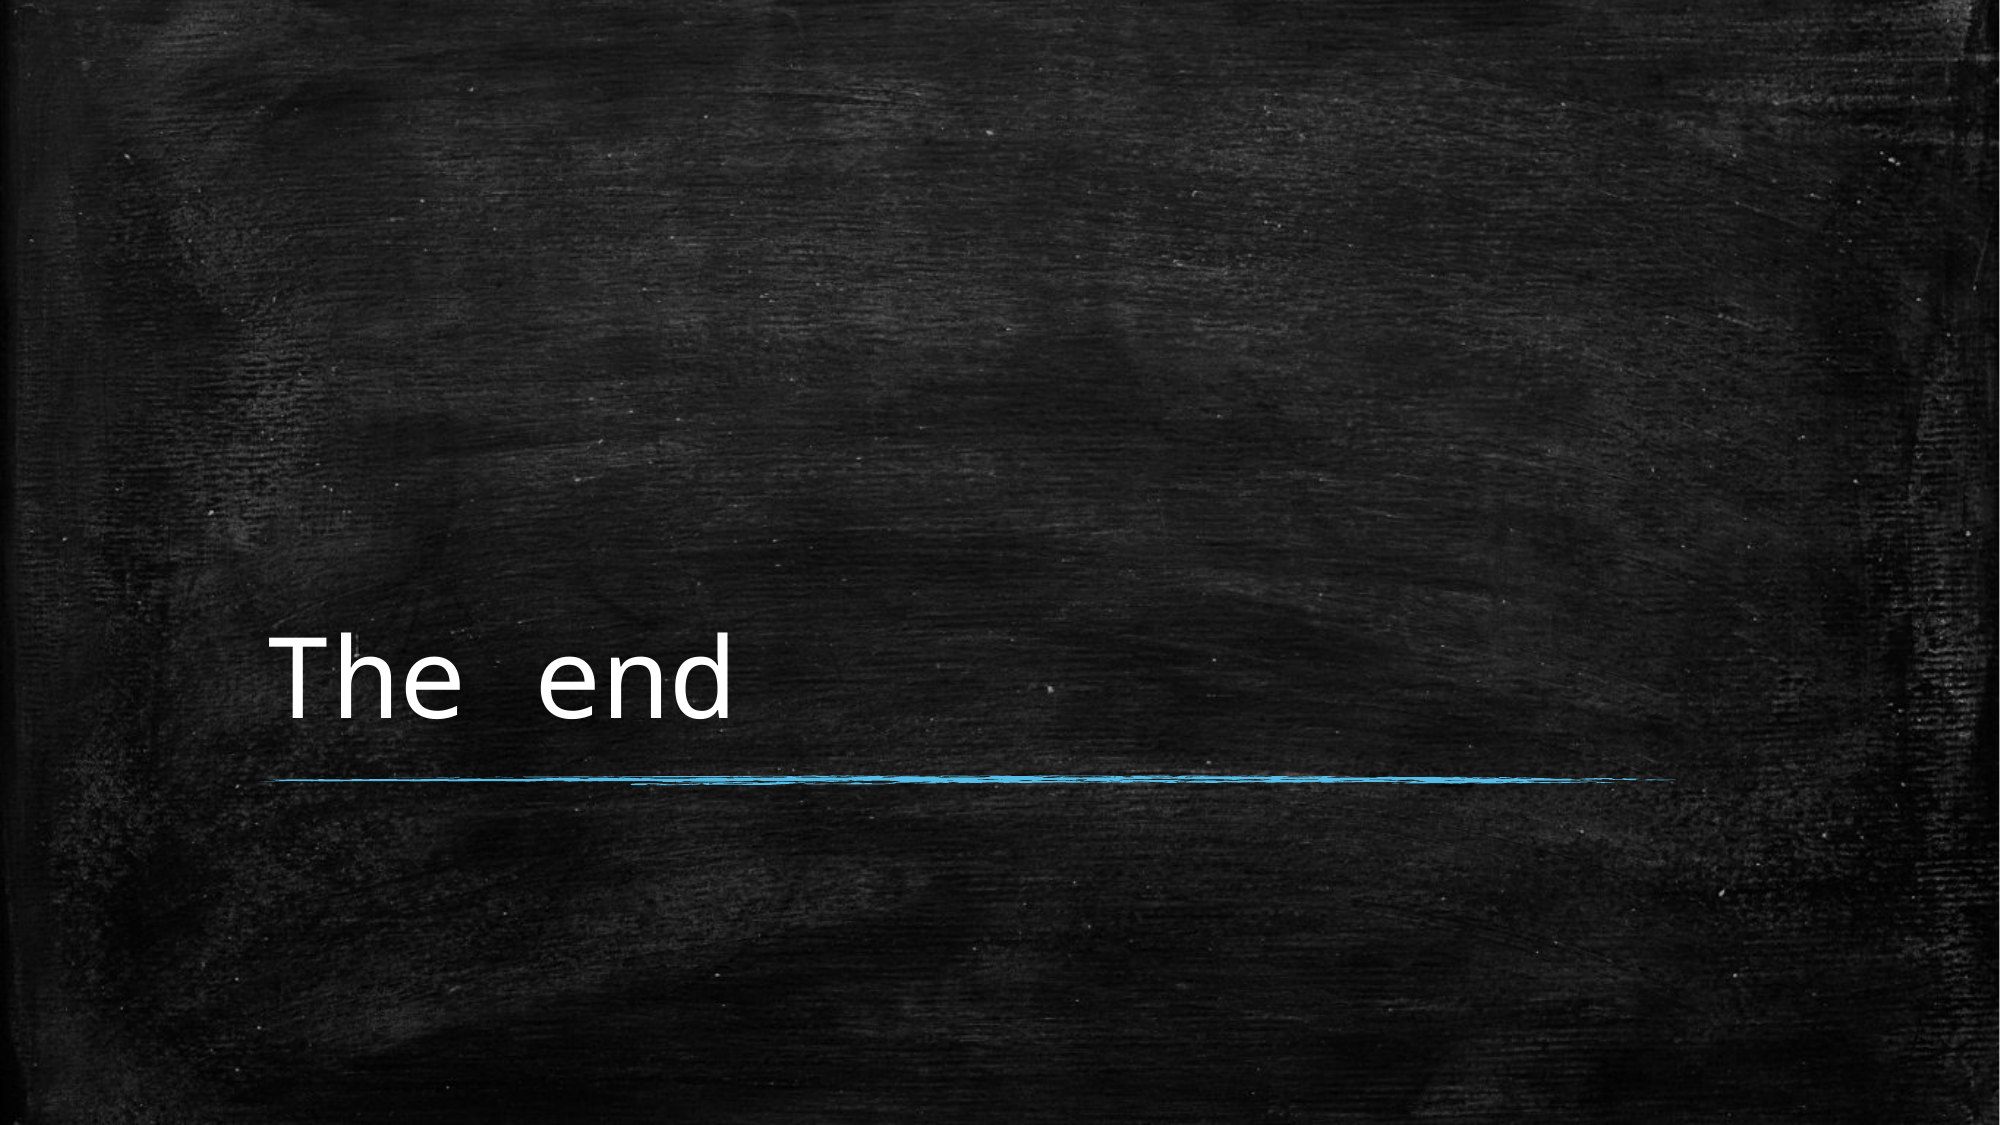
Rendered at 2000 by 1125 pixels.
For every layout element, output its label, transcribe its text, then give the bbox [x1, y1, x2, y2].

title The end [249, 312, 1750, 750]
